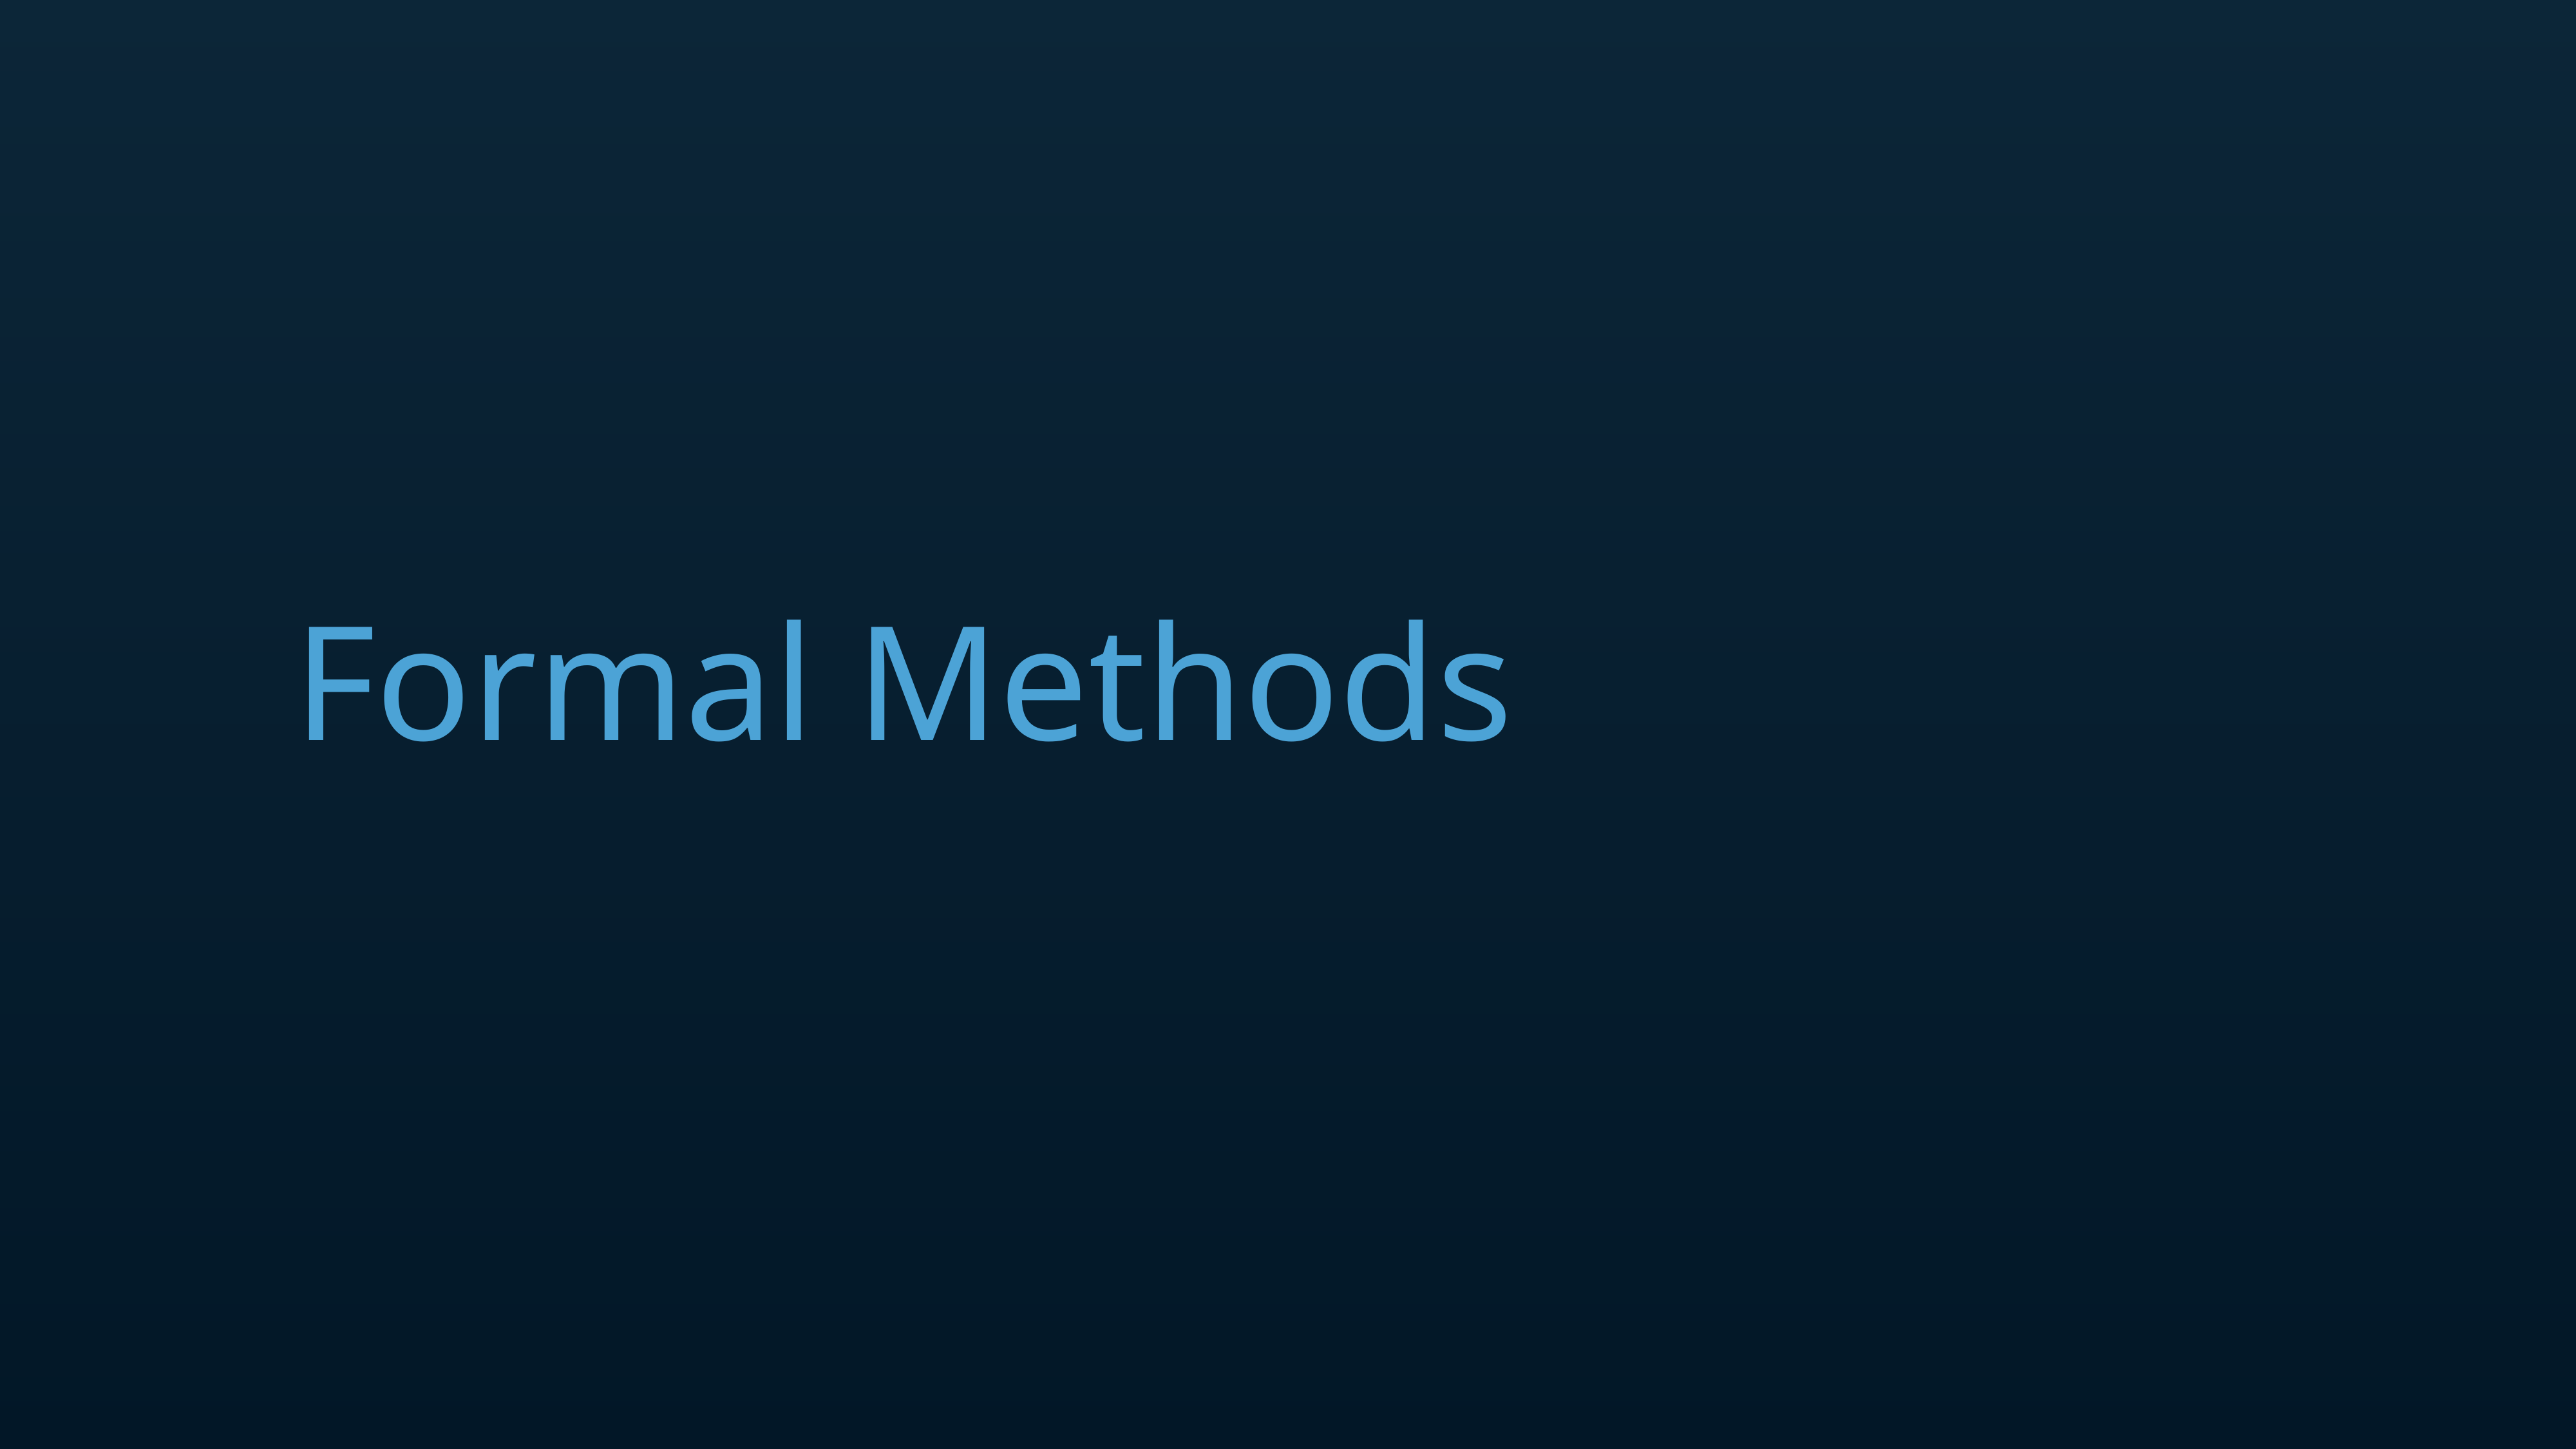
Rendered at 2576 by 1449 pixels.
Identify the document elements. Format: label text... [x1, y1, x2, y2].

text_box Formal Methods [288, 628, 2202, 772]
